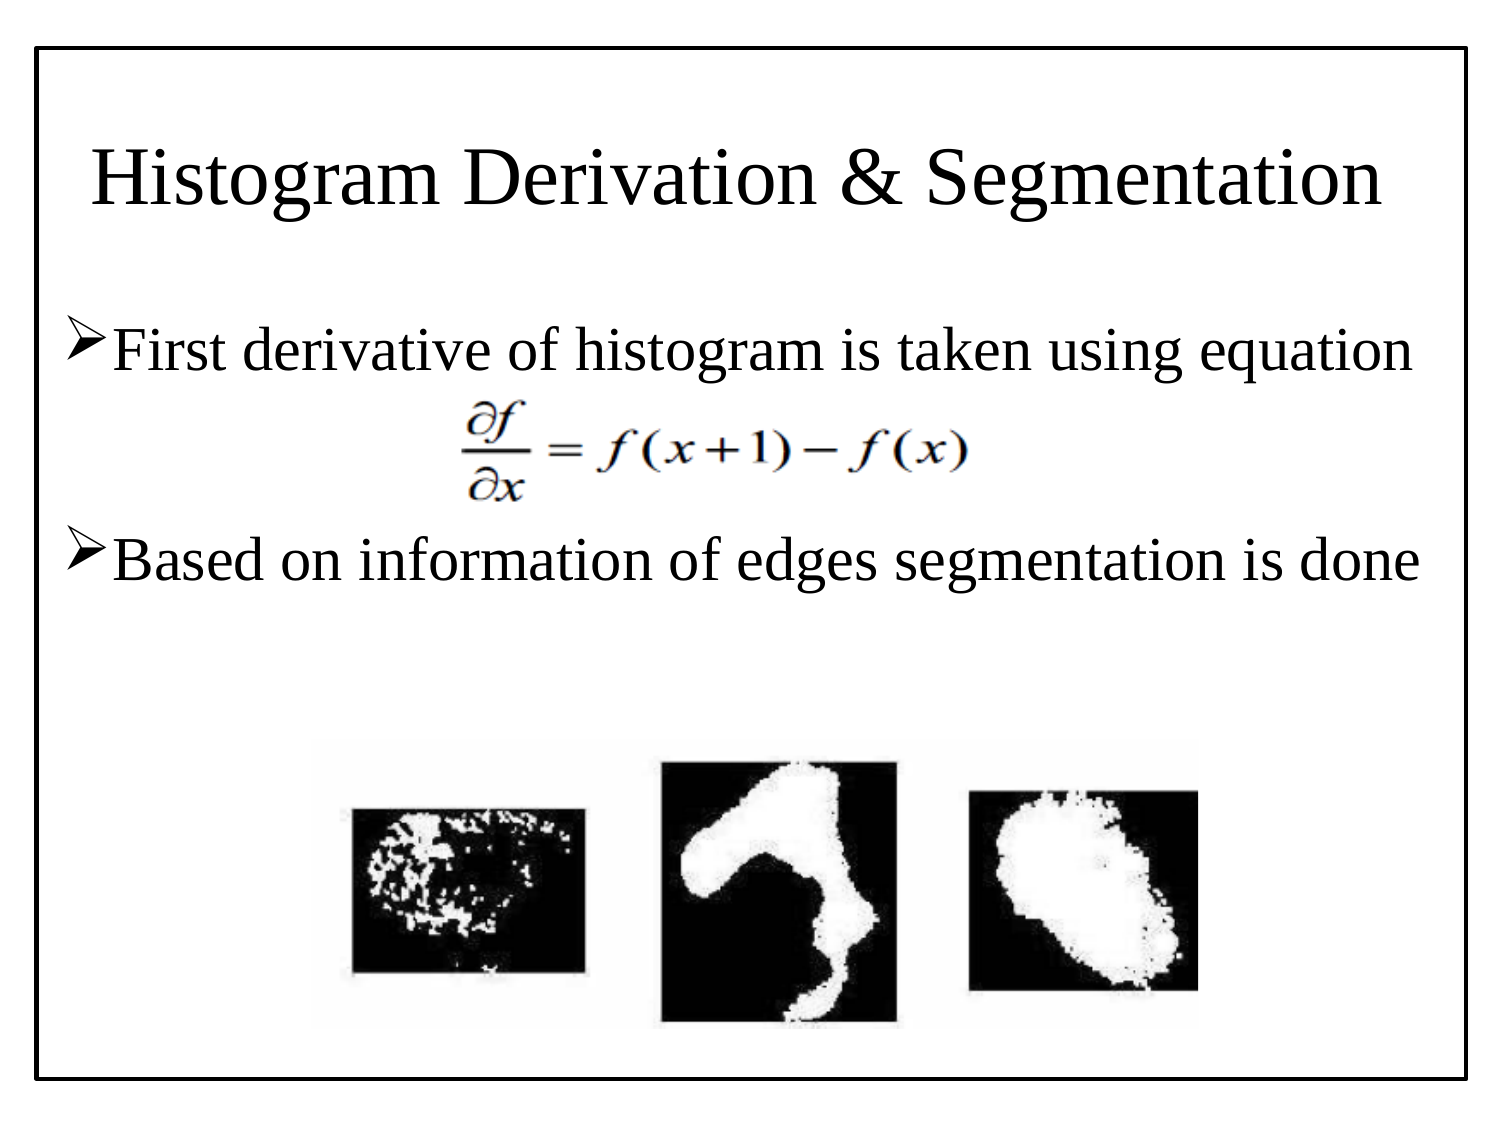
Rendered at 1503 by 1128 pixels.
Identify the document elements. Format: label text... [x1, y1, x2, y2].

text_box [36, 47, 1467, 1079]
text_box First derivative of histogram is taken using equation Based on information of edges segmentation is done [48, 300, 1455, 663]
picture [451, 389, 981, 520]
picture [310, 739, 1199, 1029]
